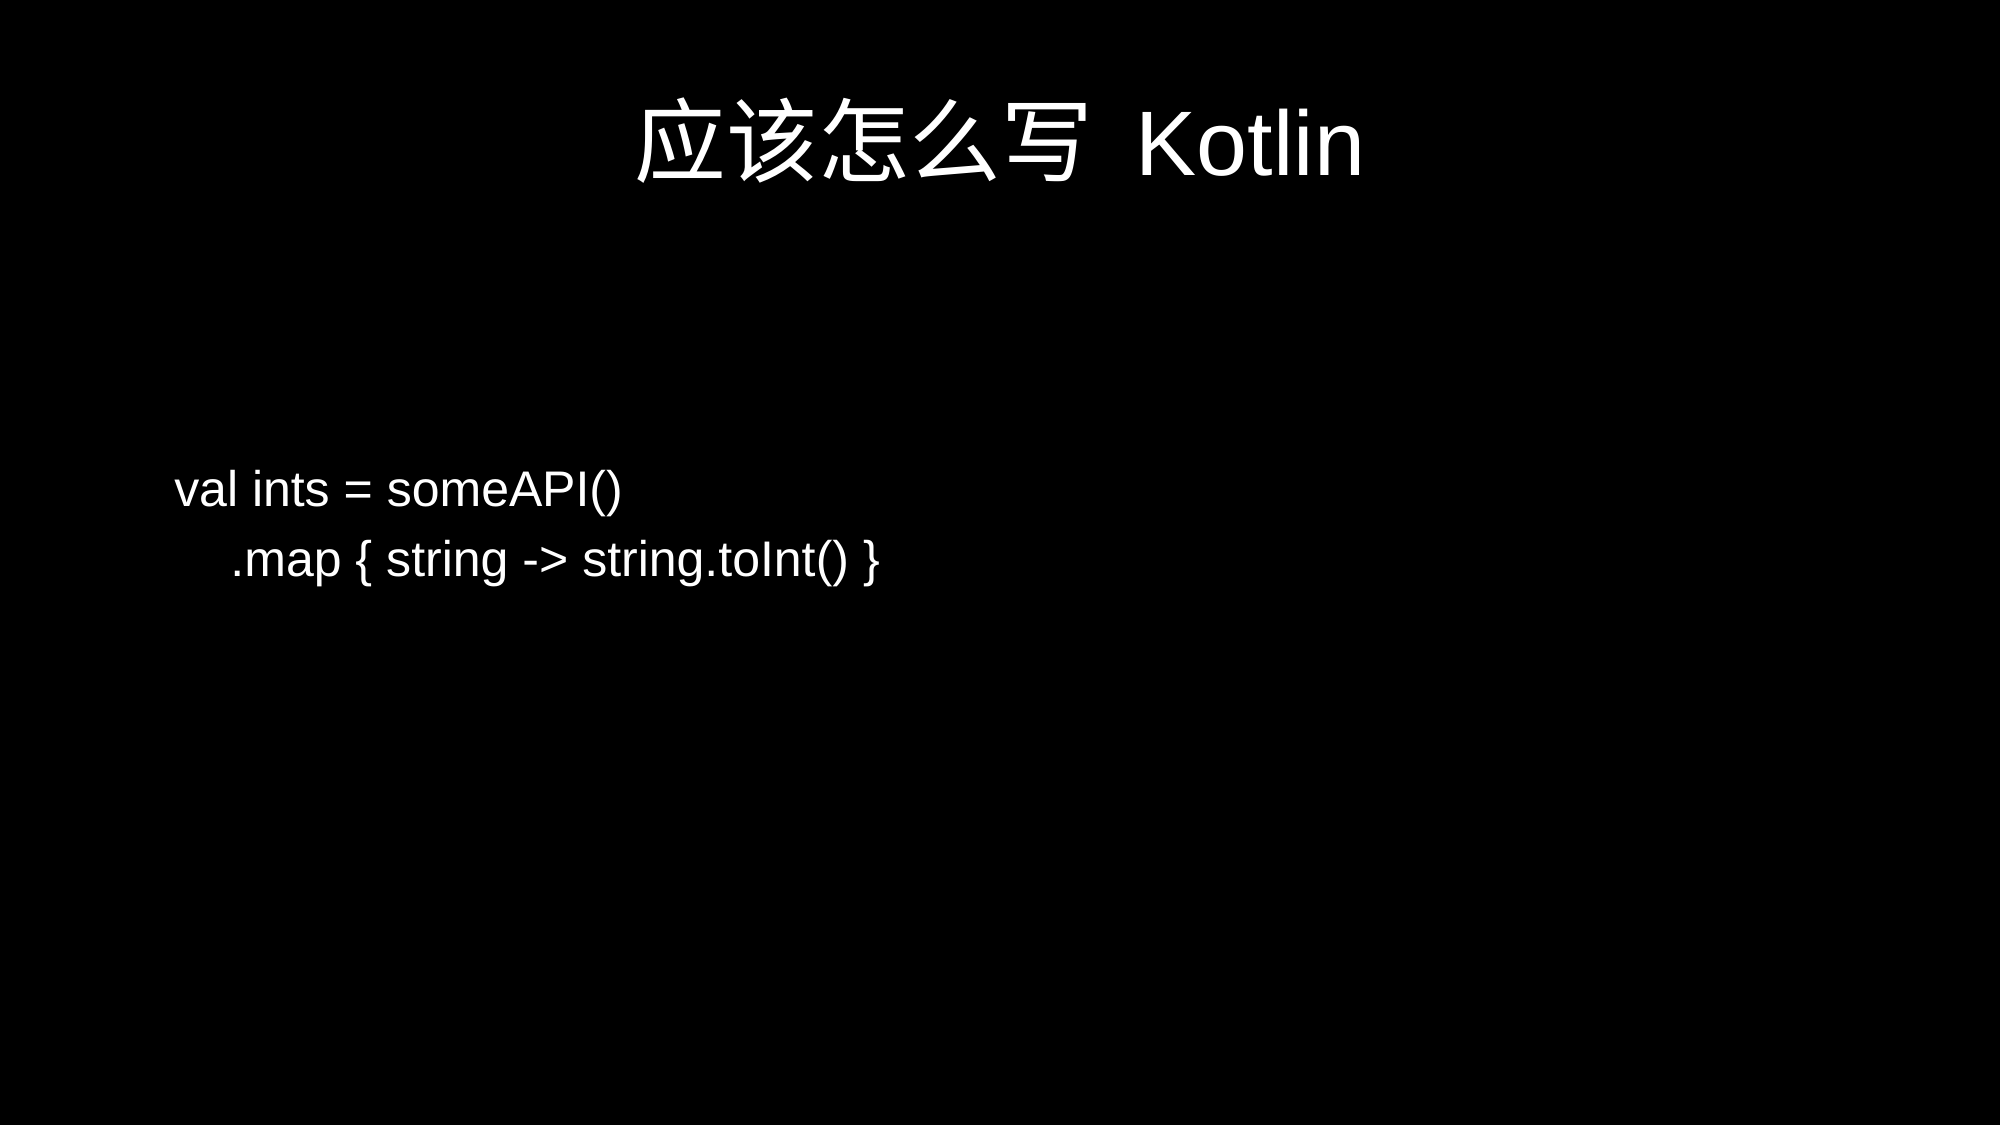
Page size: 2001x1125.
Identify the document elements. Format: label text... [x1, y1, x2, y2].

list val ints = someAPI() .map { string -> string.toInt() } [159, 448, 1838, 1009]
title 应该怎么写 Kotlin [99, 44, 1901, 233]
